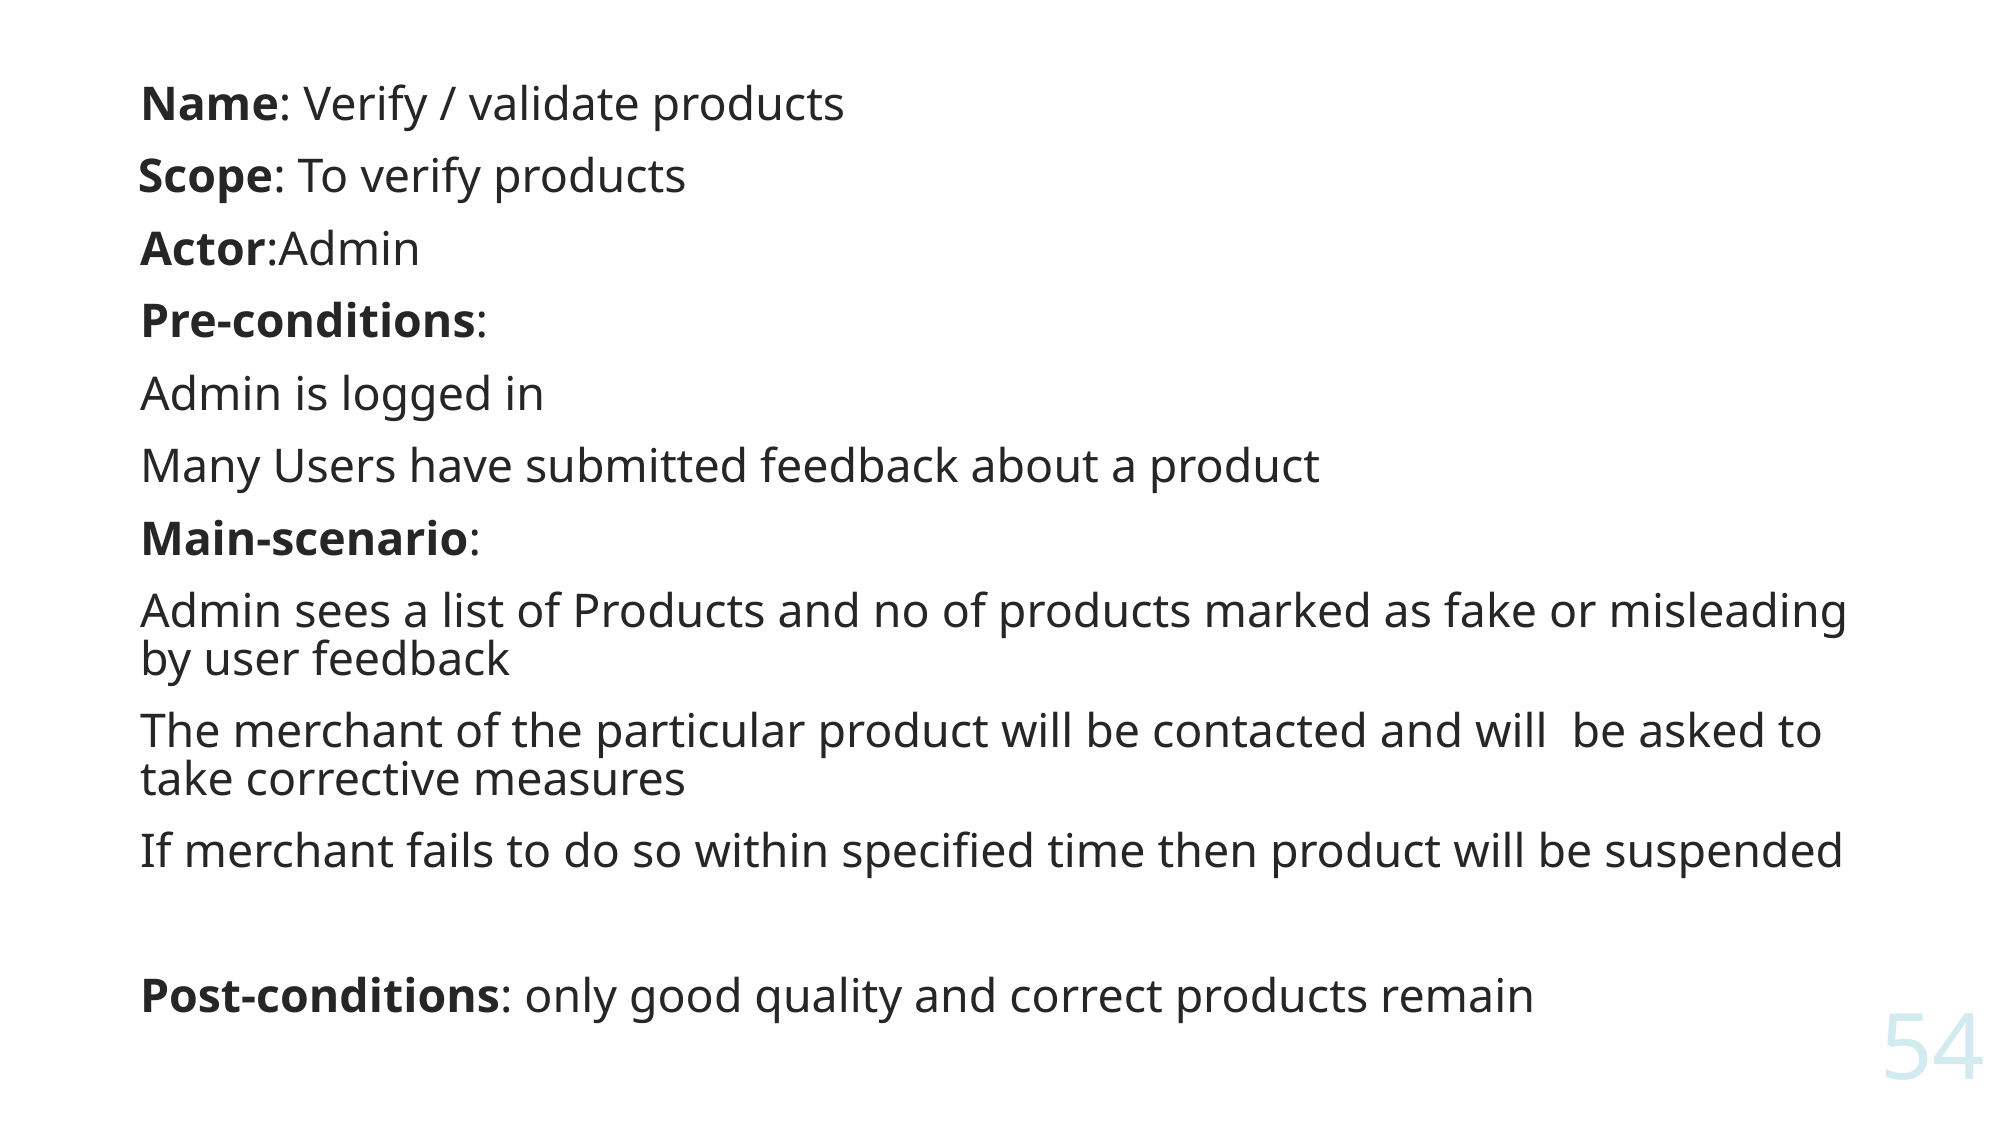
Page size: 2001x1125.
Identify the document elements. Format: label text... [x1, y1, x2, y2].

list Name: Verify / validate products Scope: To verify products Actor:Admin Pre-conditions: Admin is logged in Many Users have submitted feedback about a product Main-scenario: Admin sees a list of Products and no of products marked as fake or misleading by user feedback The merchant of the particular product will be contacted and will be asked to take corrective measures If merchant fails to do so within specified time then product will be suspended Post-conditions: only good quality and correct products remain [111, 75, 1876, 1076]
slide_number 54 [1751, 968, 2000, 1121]
